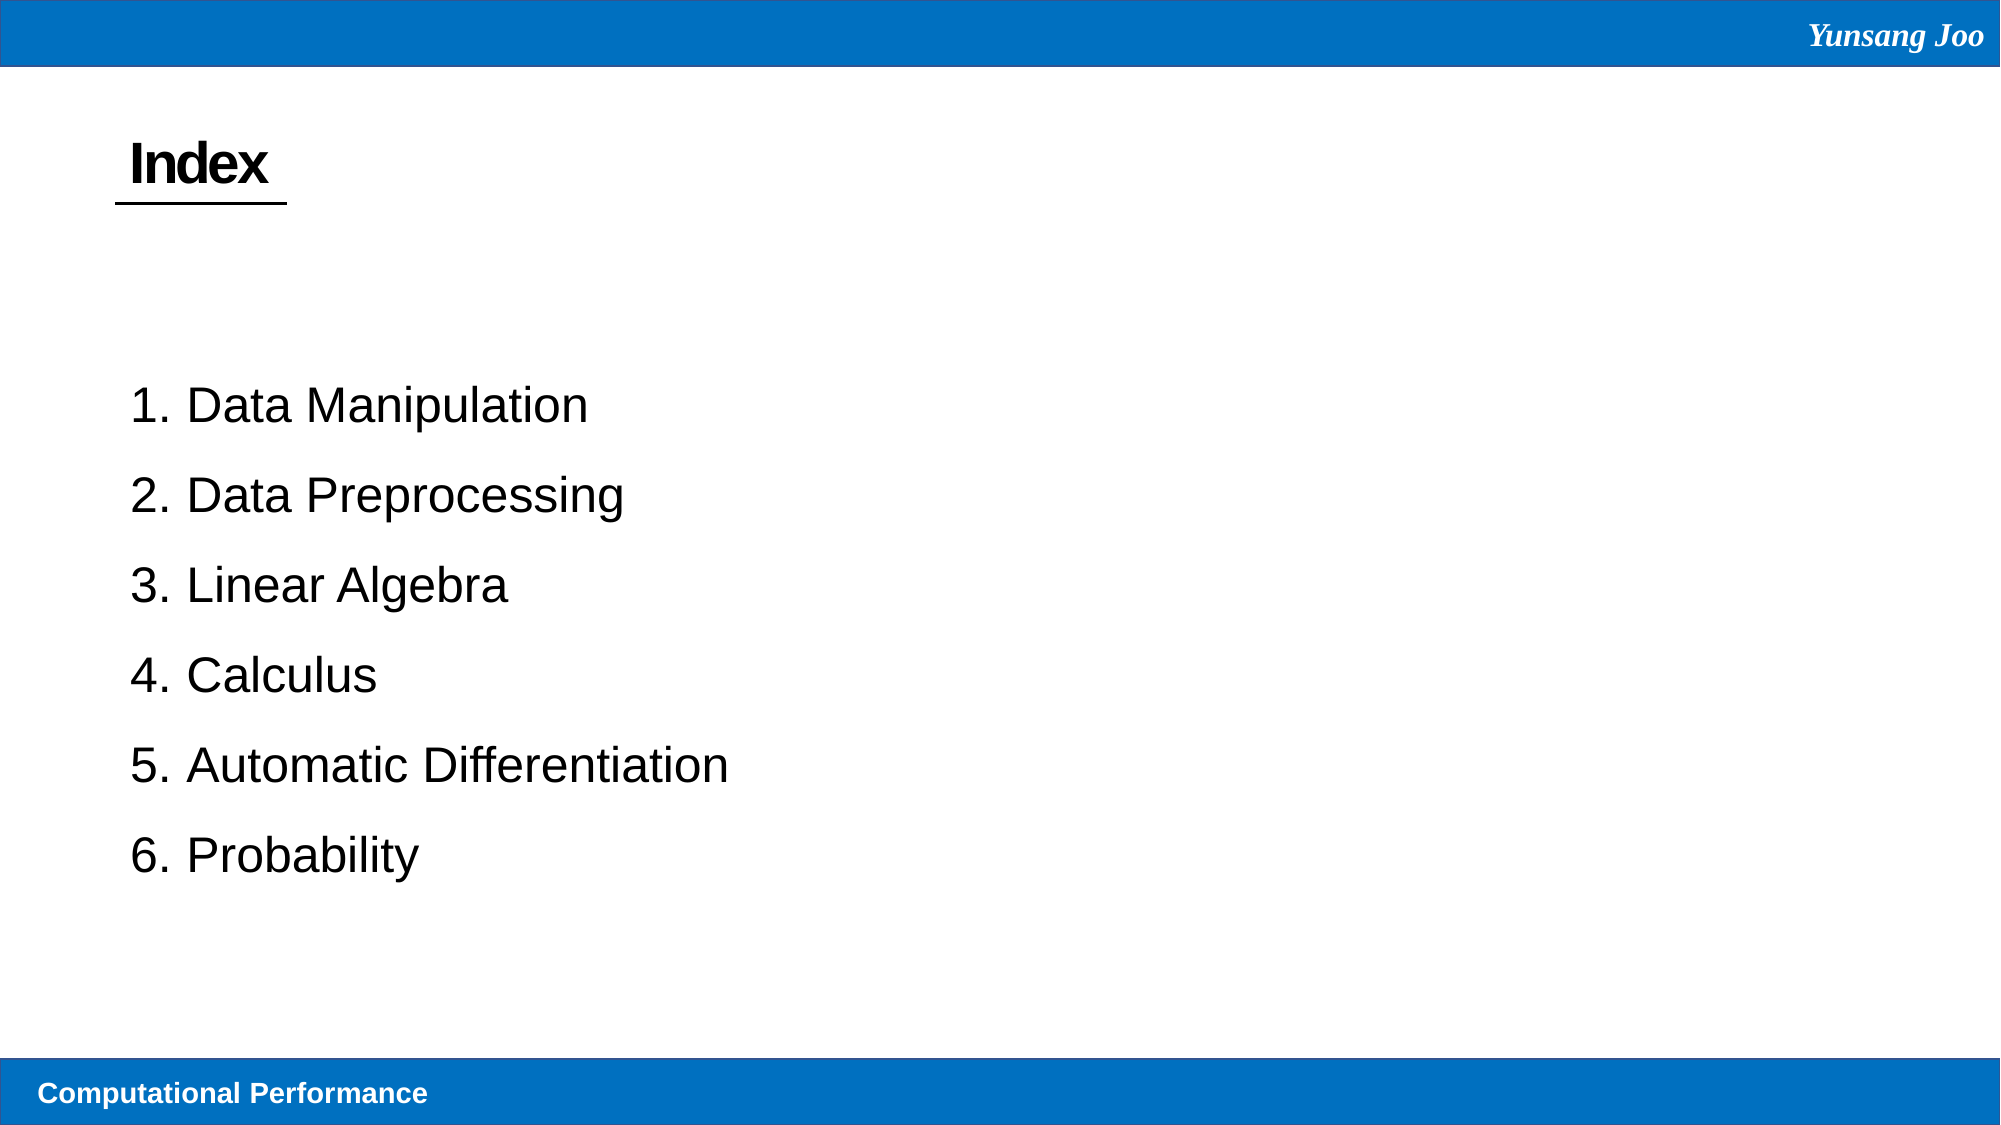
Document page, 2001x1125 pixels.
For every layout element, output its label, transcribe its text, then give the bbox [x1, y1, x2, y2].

text_box Computational Performance [22, 1066, 444, 1117]
text_box Data Manipulation Data Preprocessing Linear Algebra Calculus Automatic Differentiation Probability [115, 334, 1858, 890]
text_box Index [115, 117, 1409, 203]
text_box [0, 1058, 2000, 1125]
text_box Yunsang Joo [0, 0, 2000, 67]
